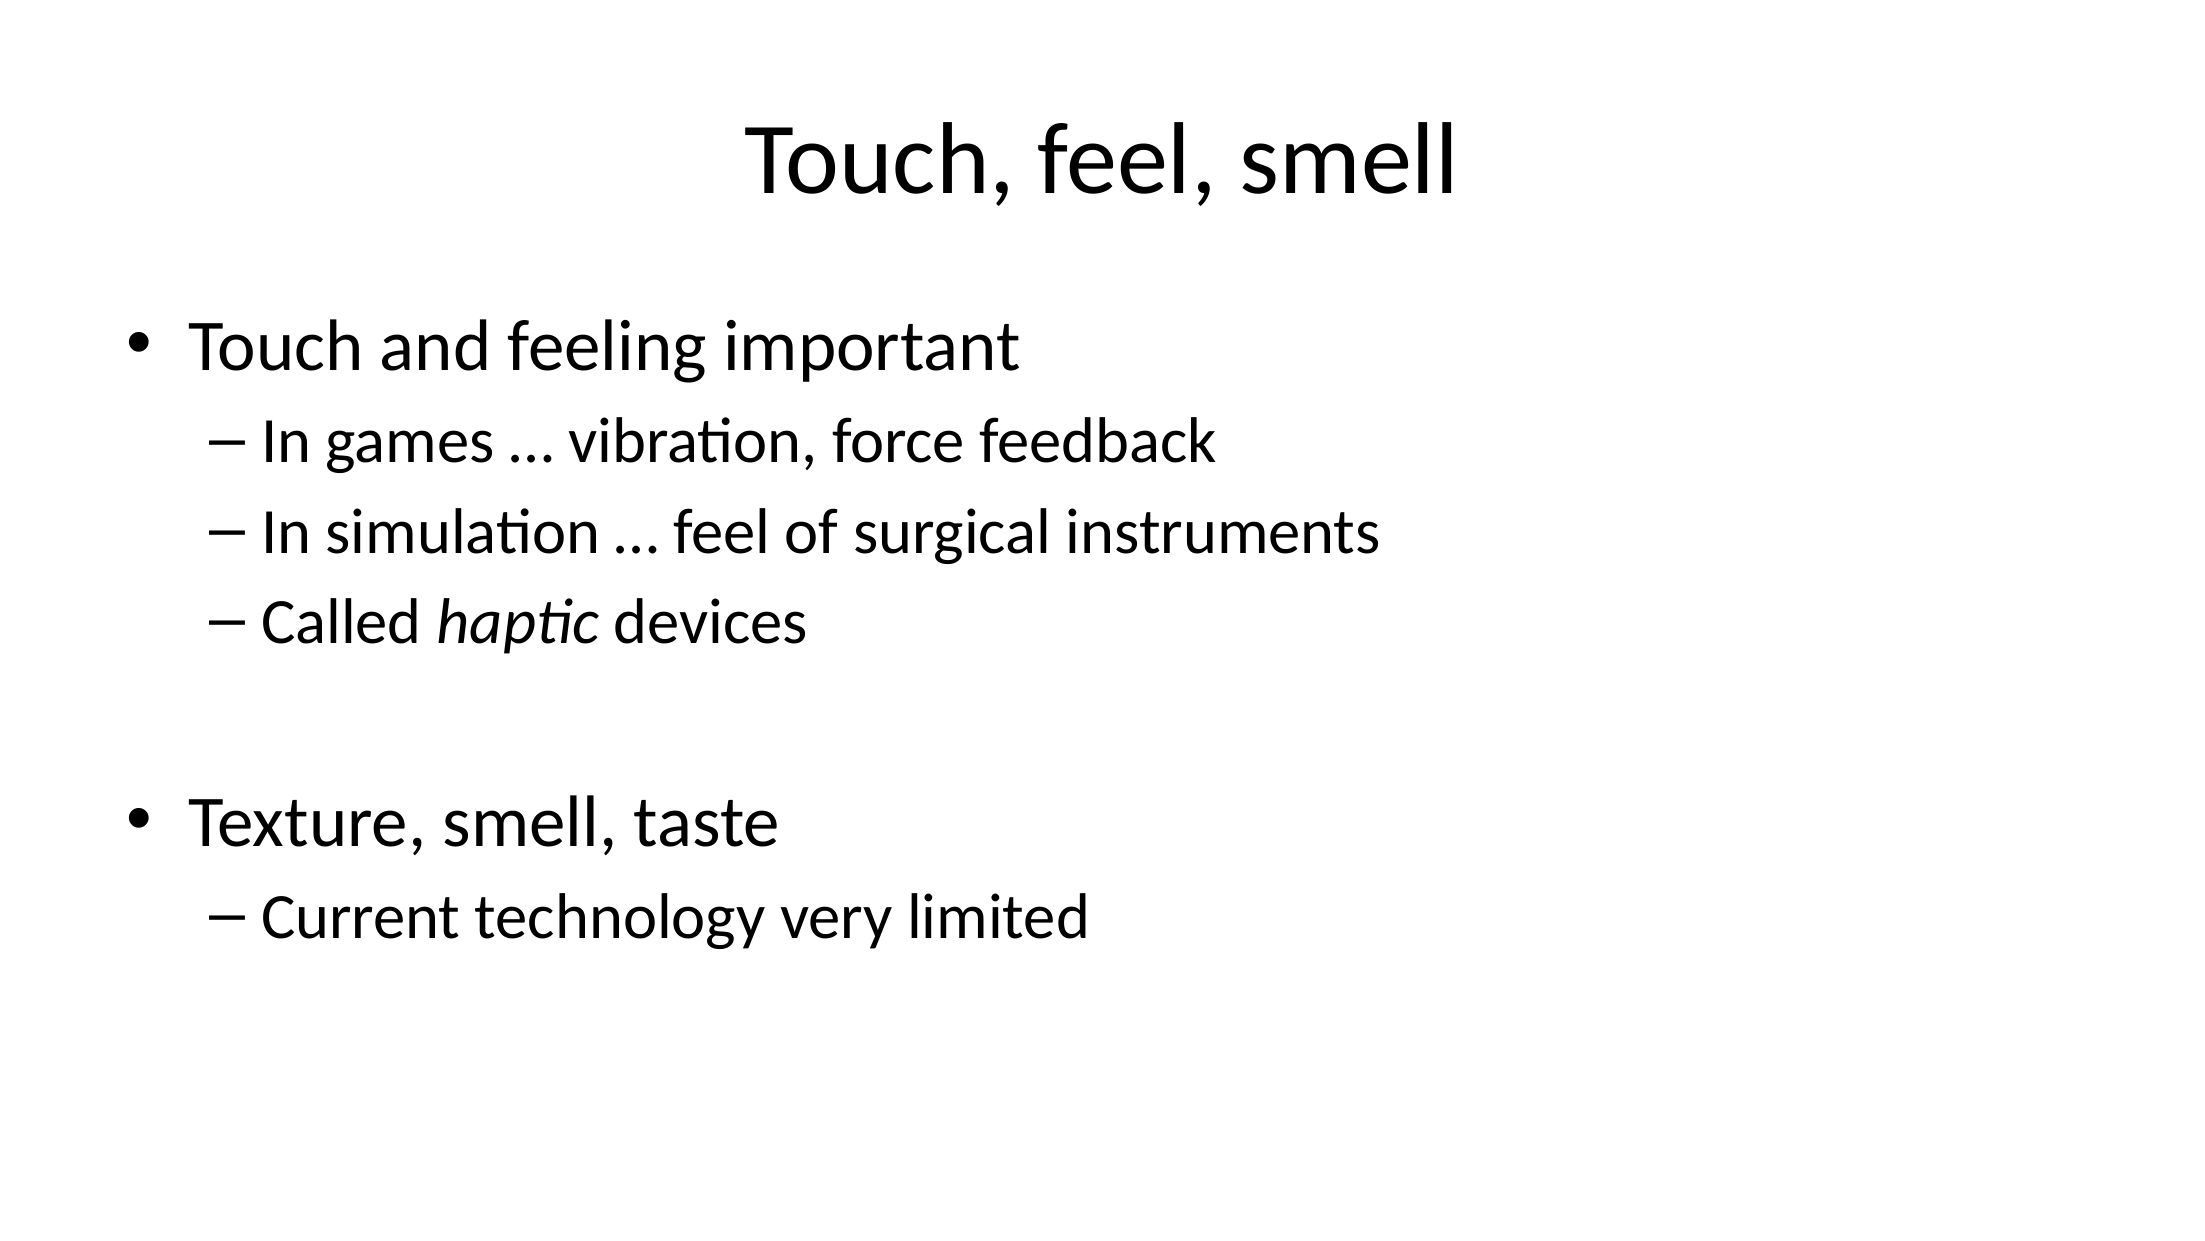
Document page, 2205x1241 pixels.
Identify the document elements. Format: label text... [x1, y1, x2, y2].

list Touch and feeling important In games … vibration, force feedback In simulation … feel of surgical instruments Called haptic devices Texture, smell, taste Current technology very limited [110, 289, 2095, 1108]
title Touch, feel, smell [110, 49, 2095, 257]
